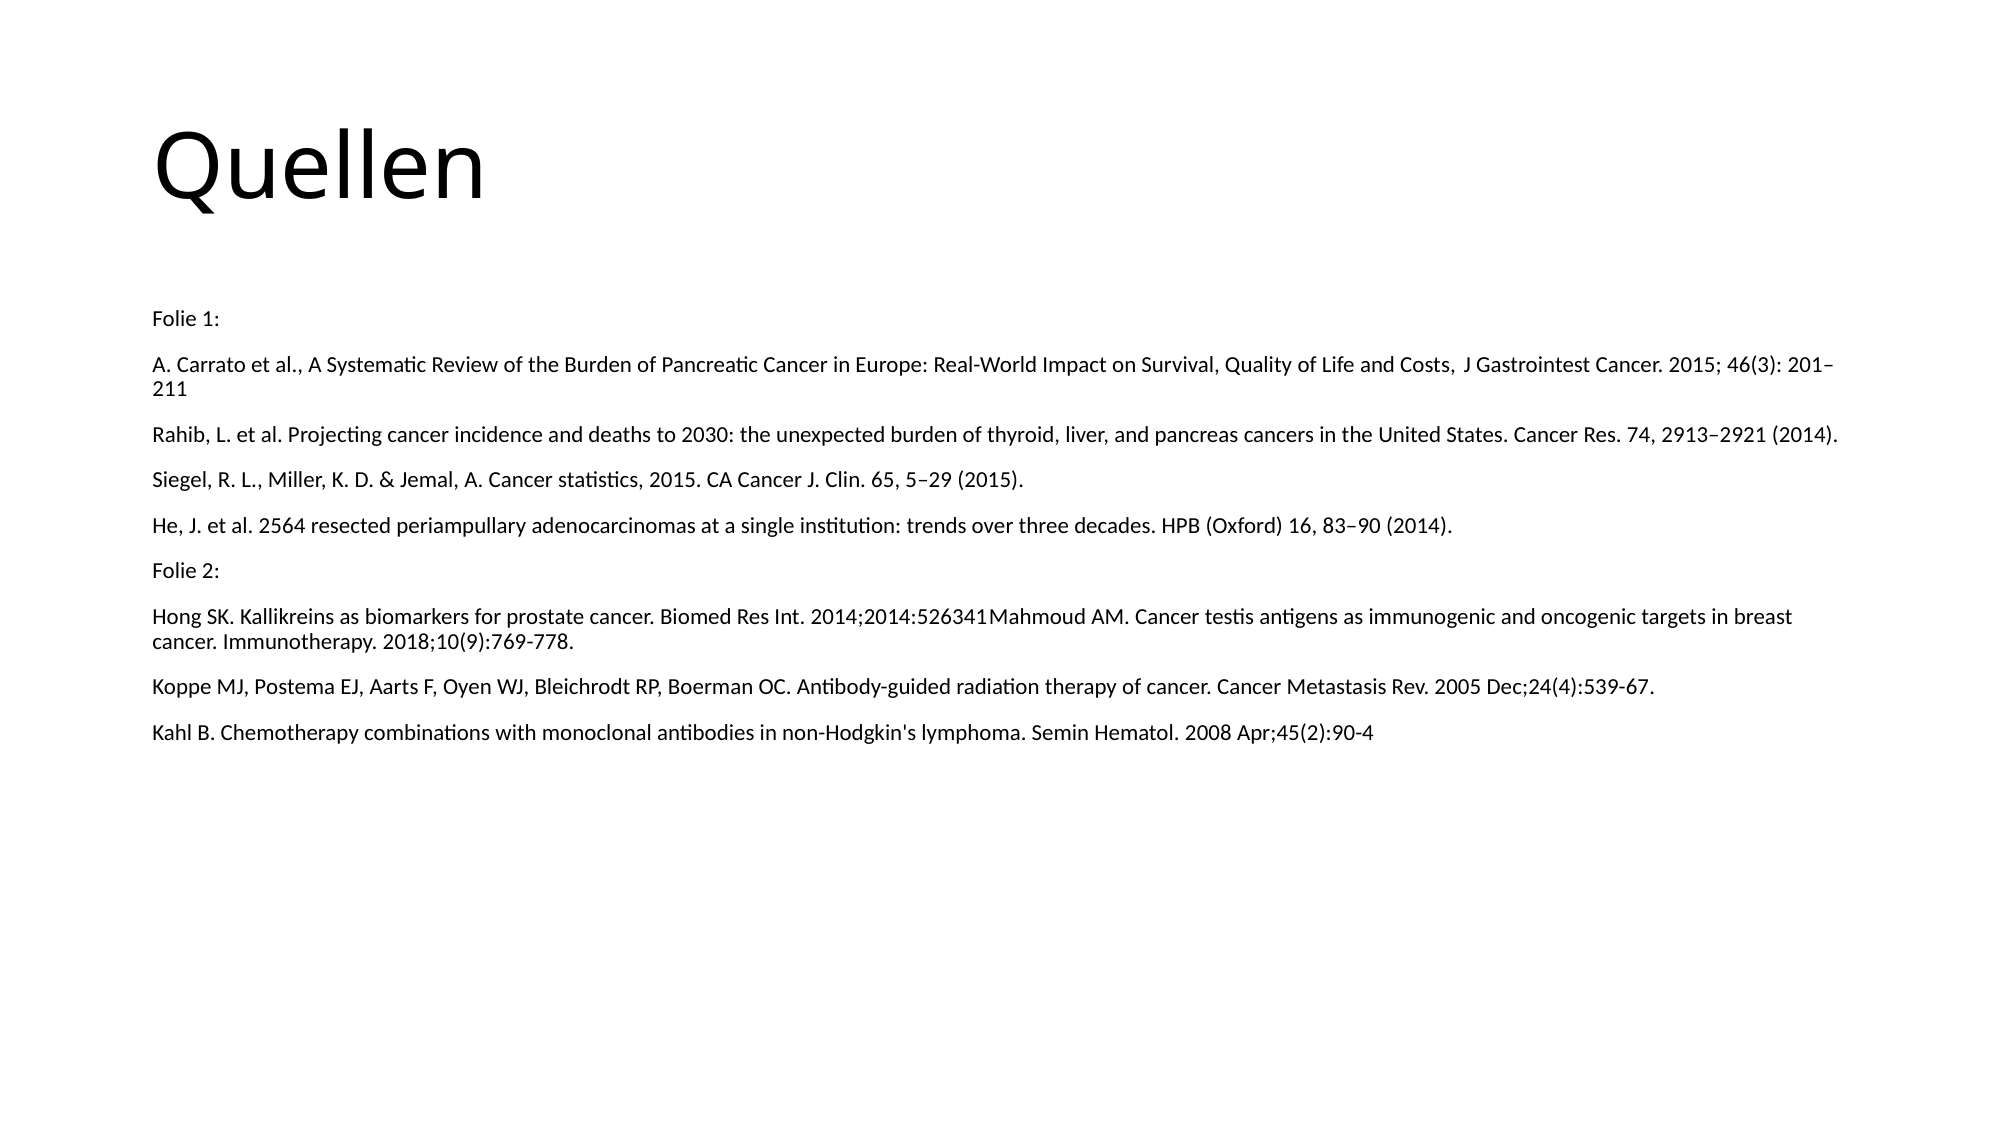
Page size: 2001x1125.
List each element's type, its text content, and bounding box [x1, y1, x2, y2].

title Quellen [137, 59, 1863, 278]
list Folie 1: A. Carrato et al., A Systematic Review of the Burden of Pancreatic Cancer in Europe: Real-World Impact on Survival, Quality of Life and Costs, J Gastrointest Cancer. 2015; 46(3): 201–211 Rahib, L. et al. Projecting cancer incidence and deaths to 2030: the unexpected burden of thyroid, liver, and pancreas cancers in the United States. Cancer Res. 74, 2913–2921 (2014). Siegel, R. L., Miller, K. D. & Jemal, A. Cancer statistics, 2015. CA Cancer J. Clin. 65, 5–29 (2015). He, J. et al. 2564 resected periampullary adenocarcinomas at a single institution: trends over three decades. HPB (Oxford) 16, 83–90 (2014). Folie 2: Hong SK. Kallikreins as biomarkers for prostate cancer. Biomed Res Int. 2014;2014:526341Mahmoud AM. Cancer testis antigens as immunogenic and oncogenic targets in breast cancer. Immunotherapy. 2018;10(9):769-778. Koppe MJ, Postema EJ, Aarts F, Oyen WJ, Bleichrodt RP, Boerman OC. Antibody-guided radiation therapy of cancer. Cancer Metastasis Rev. 2005 Dec;24(4):539-67. Kahl B. Chemotherapy combinations with monoclonal antibodies in non-Hodgkin's lymphoma. Semin Hematol. 2008 Apr;45(2):90-4 [137, 299, 1863, 1014]
